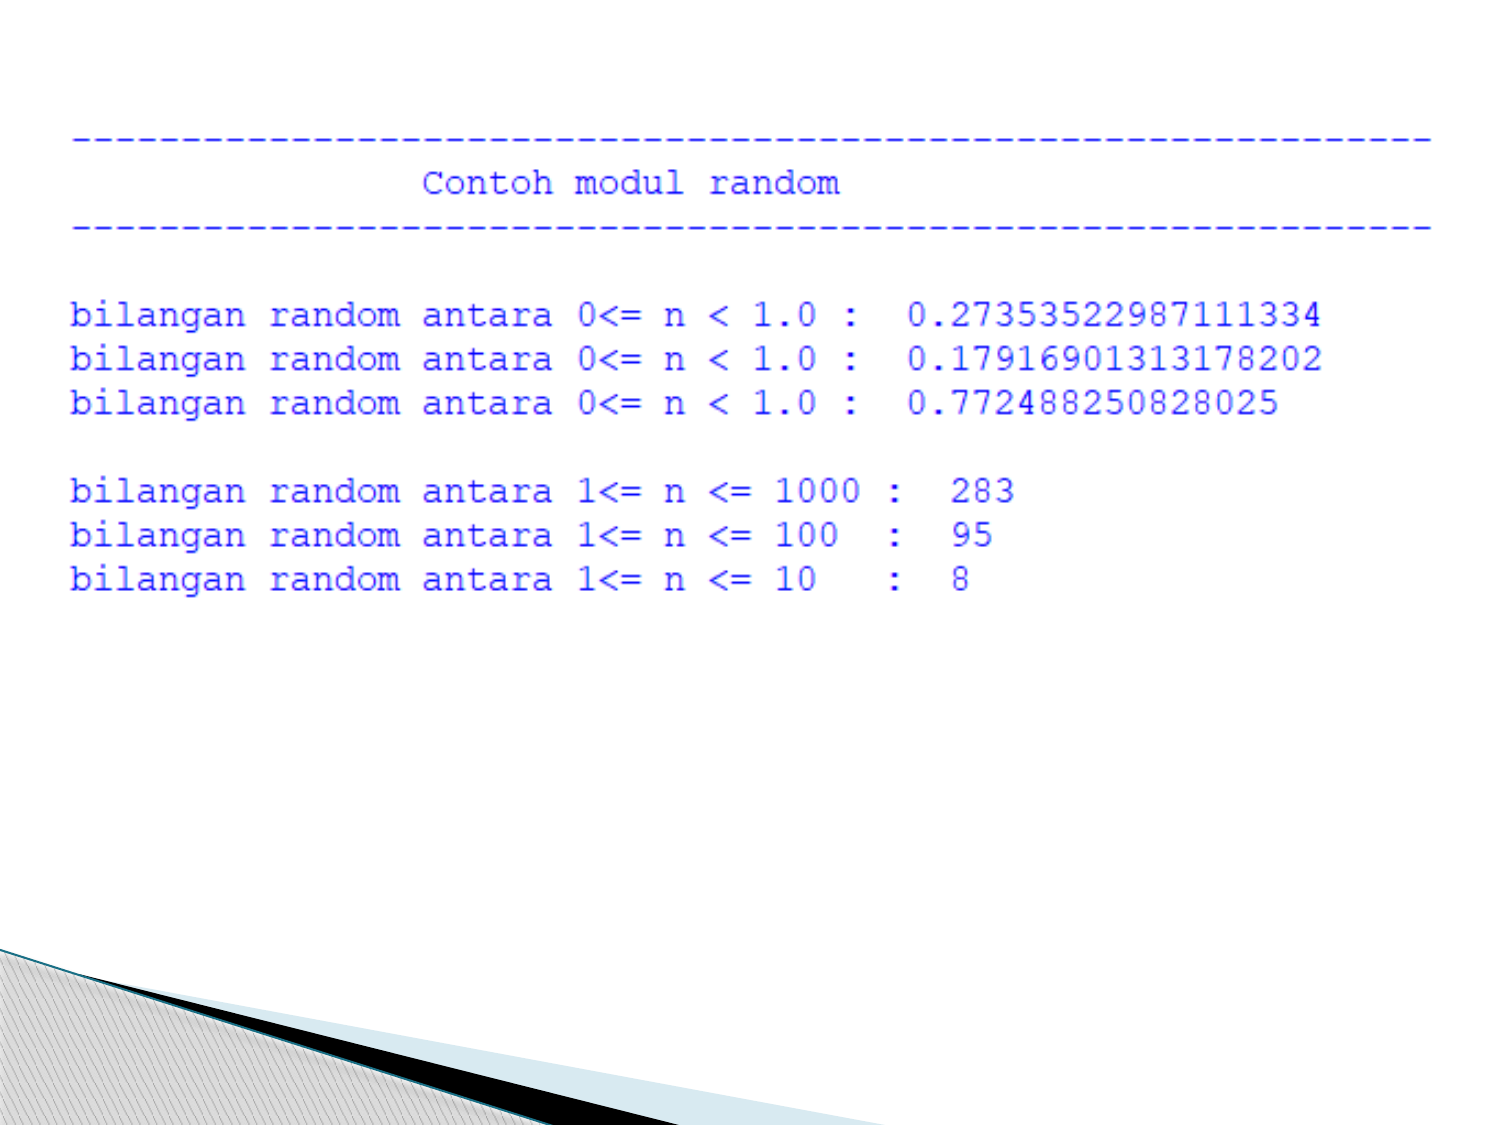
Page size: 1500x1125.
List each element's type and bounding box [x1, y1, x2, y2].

picture [62, 124, 1449, 613]
